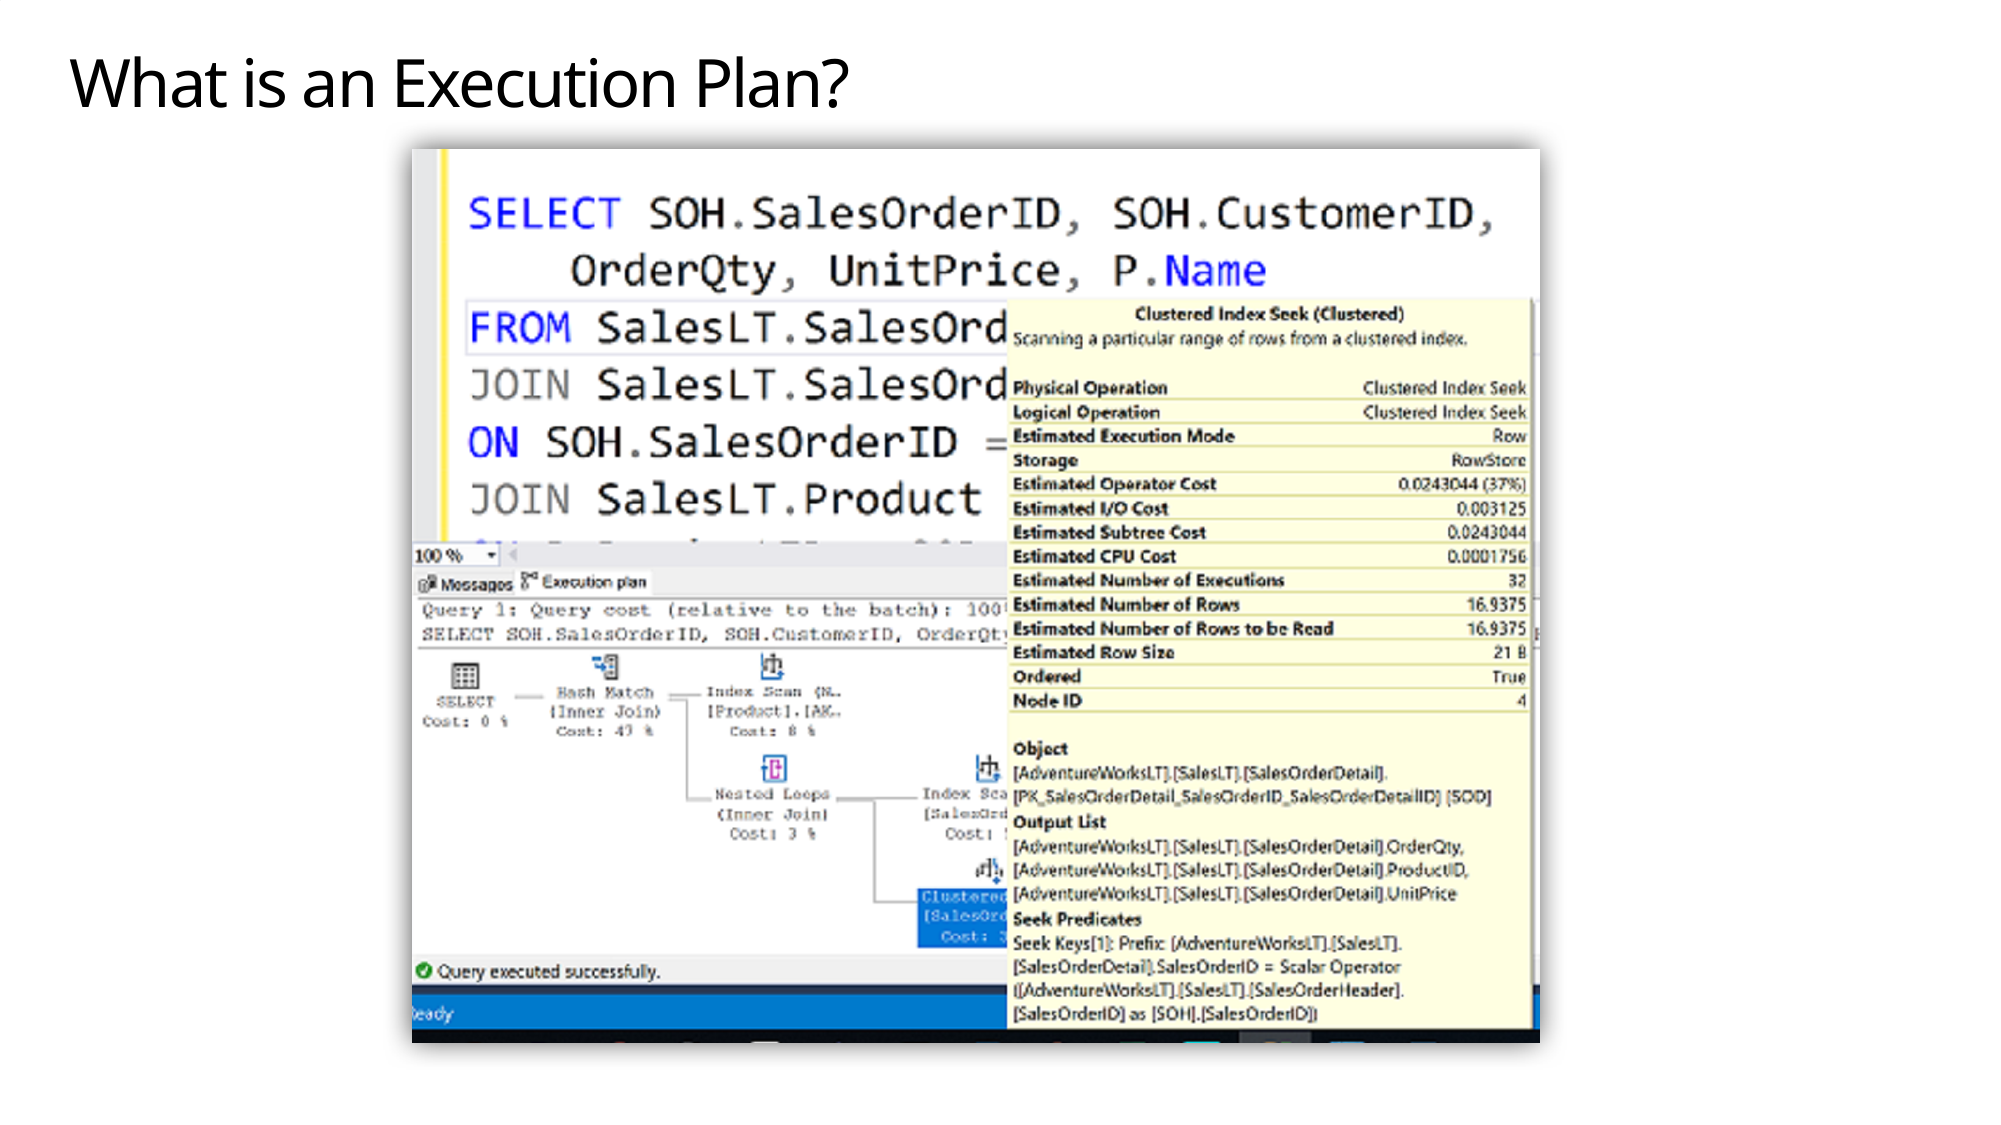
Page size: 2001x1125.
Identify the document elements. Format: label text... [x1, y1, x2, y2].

picture [412, 149, 1540, 1043]
text_box What is an Execution Plan? [46, 35, 1959, 184]
